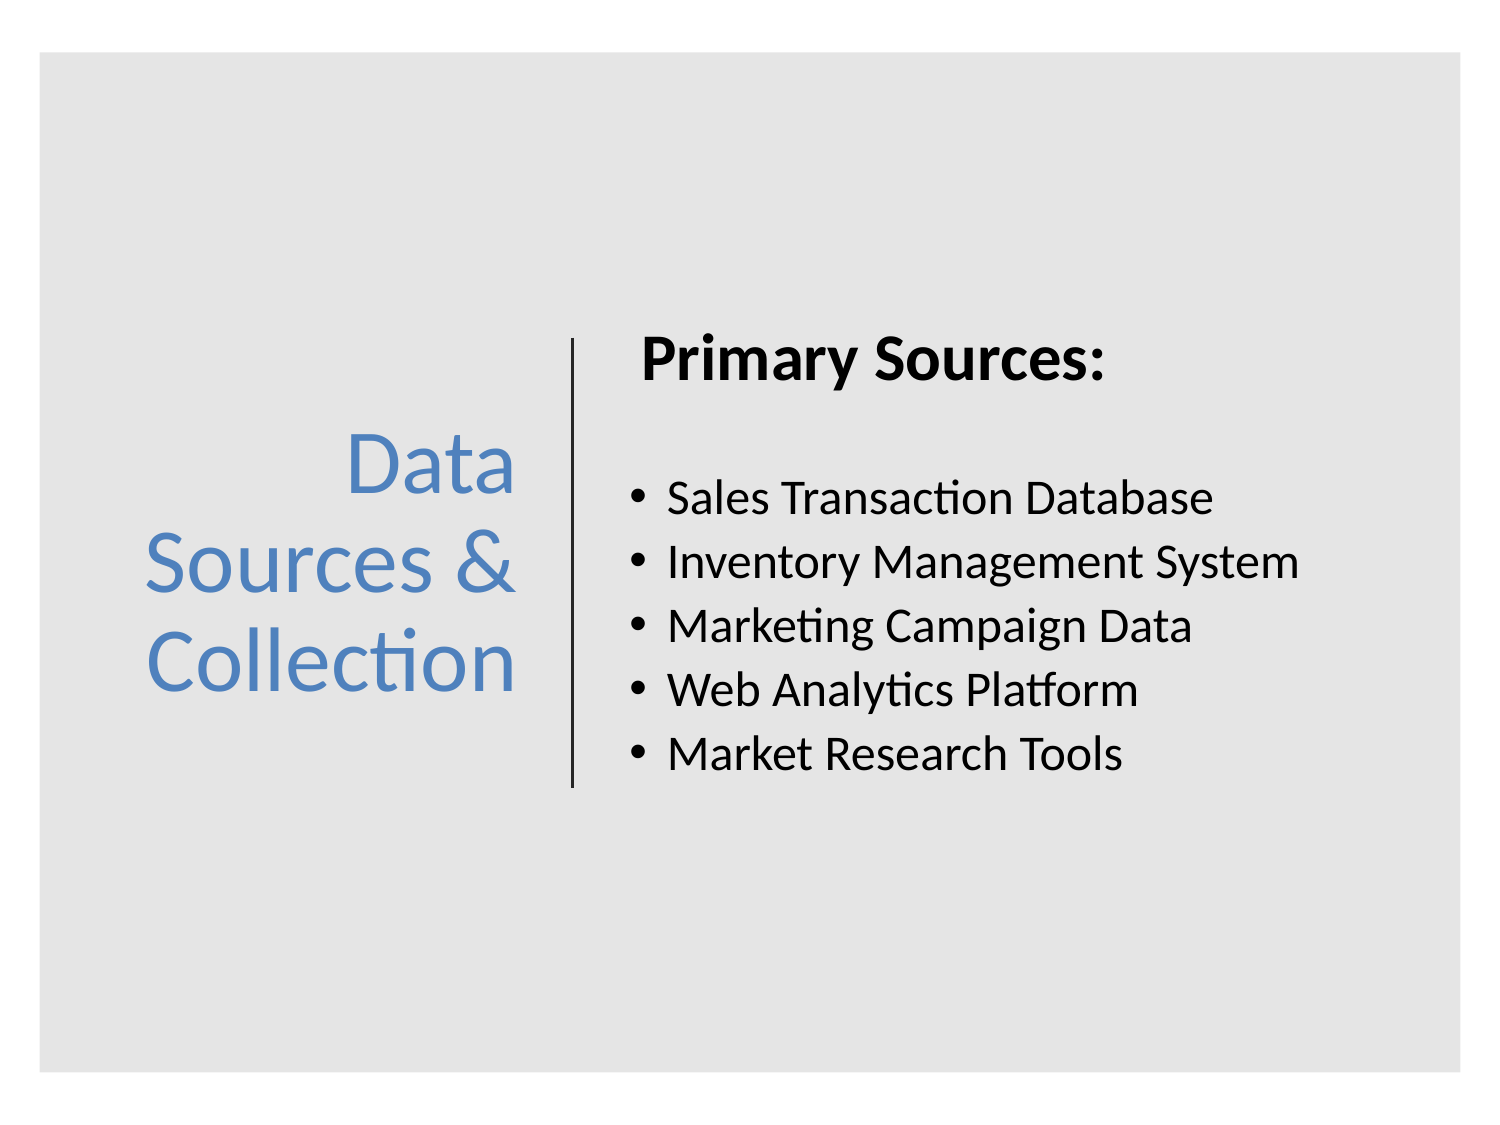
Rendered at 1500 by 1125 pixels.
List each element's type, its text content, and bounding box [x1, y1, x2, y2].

list Sales Transaction Database Inventory Management System Marketing Campaign Data Web Analytics Platform Market Research Tools [595, 396, 1365, 789]
text_box [37, 50, 1462, 1074]
title Data Sources & Collection [103, 158, 533, 967]
text_box Primary Sources: [626, 315, 1235, 432]
